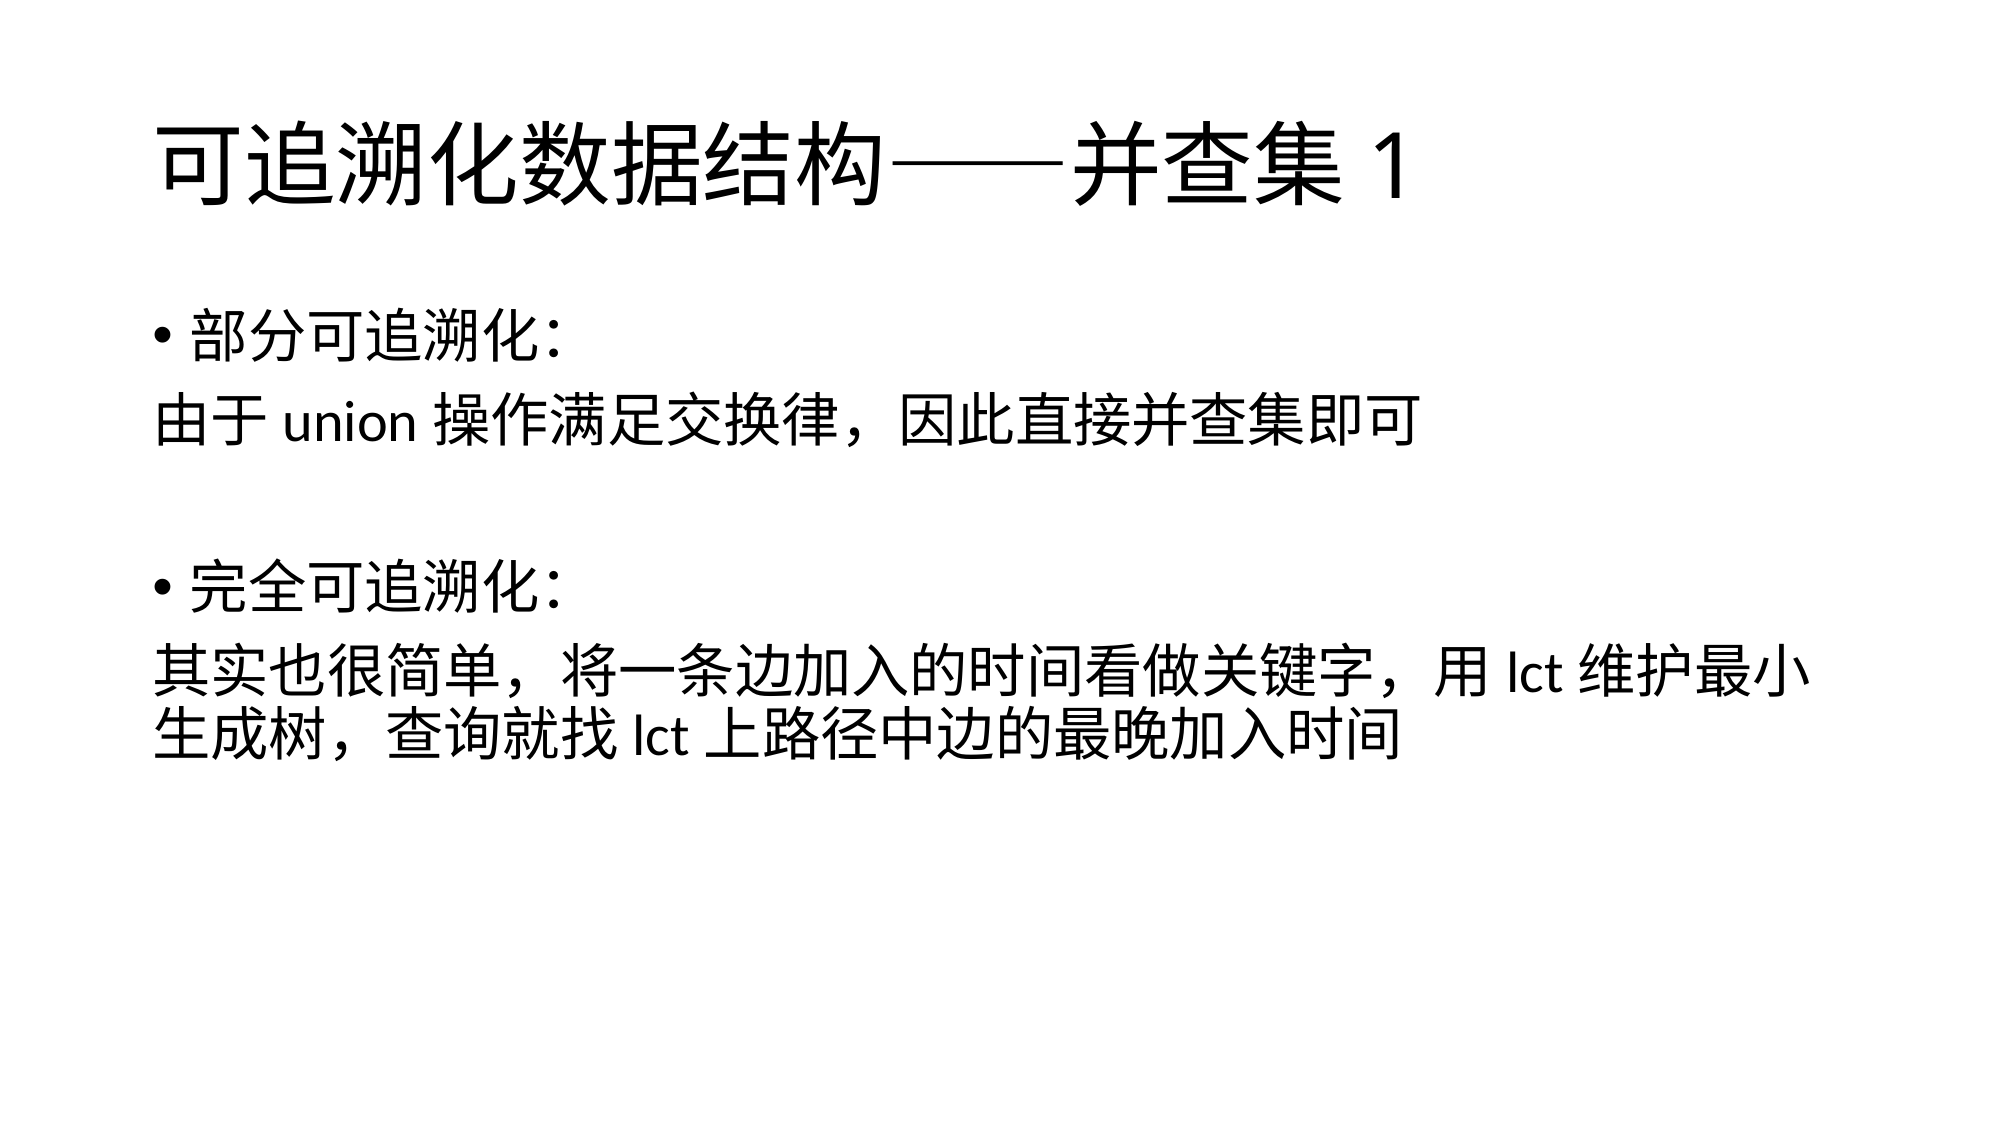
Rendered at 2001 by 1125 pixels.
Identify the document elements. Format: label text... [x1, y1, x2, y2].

list 部分可追溯化： 由于union操作满足交换律，因此直接并查集即可 完全可追溯化： 其实也很简单，将一条边加入的时间看做关键字，用lct维护最小生成树，查询就找lct上路径中边的最晚加入时间 [137, 299, 1863, 1014]
title 可追溯化数据结构——并查集1 [137, 59, 1863, 278]
